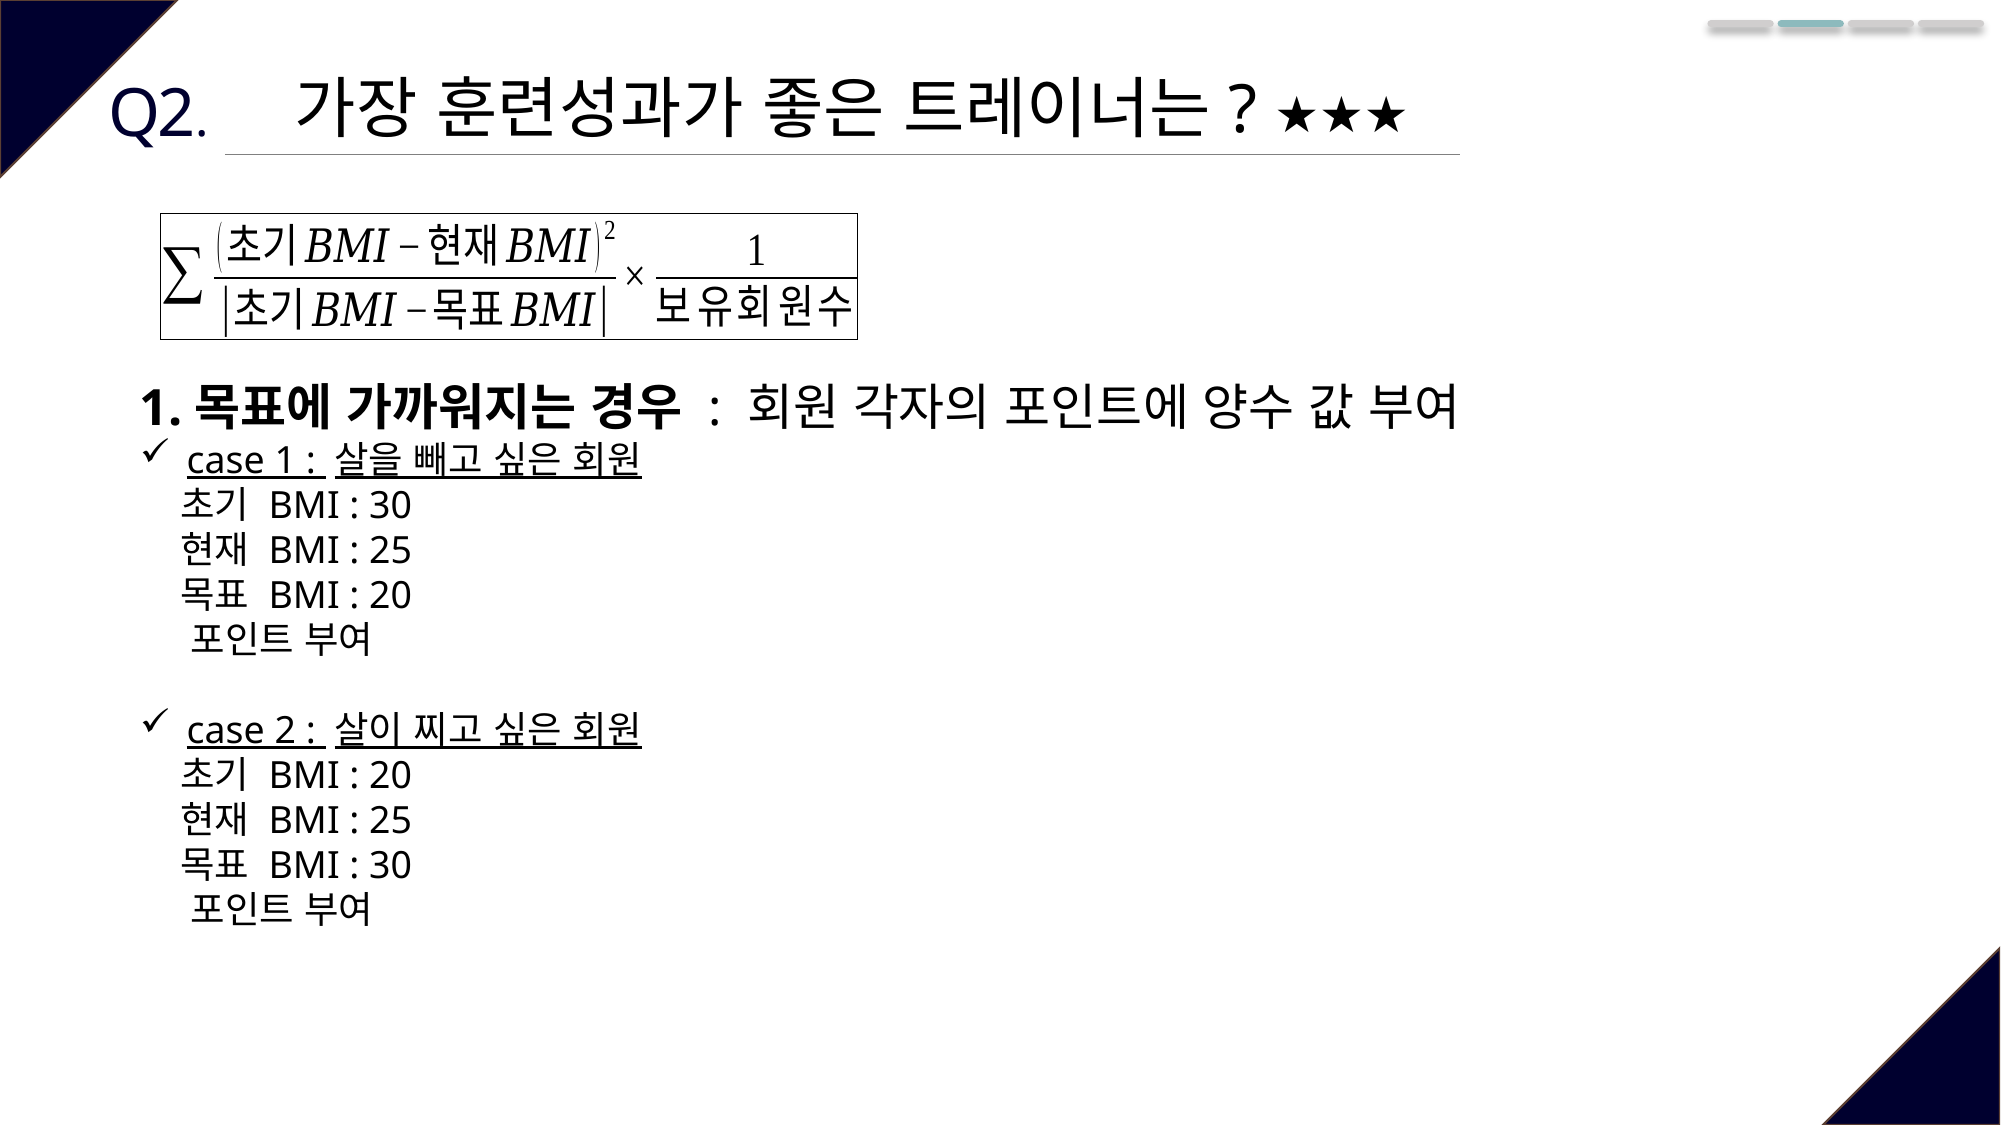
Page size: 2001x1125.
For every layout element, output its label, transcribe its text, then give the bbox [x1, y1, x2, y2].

text_box [93, 291, 1426, 387]
text_box 가장 훈련성과가 좋은 트레이너는? ★★★ [214, 58, 1489, 154]
text_box Q2. [93, 62, 225, 158]
